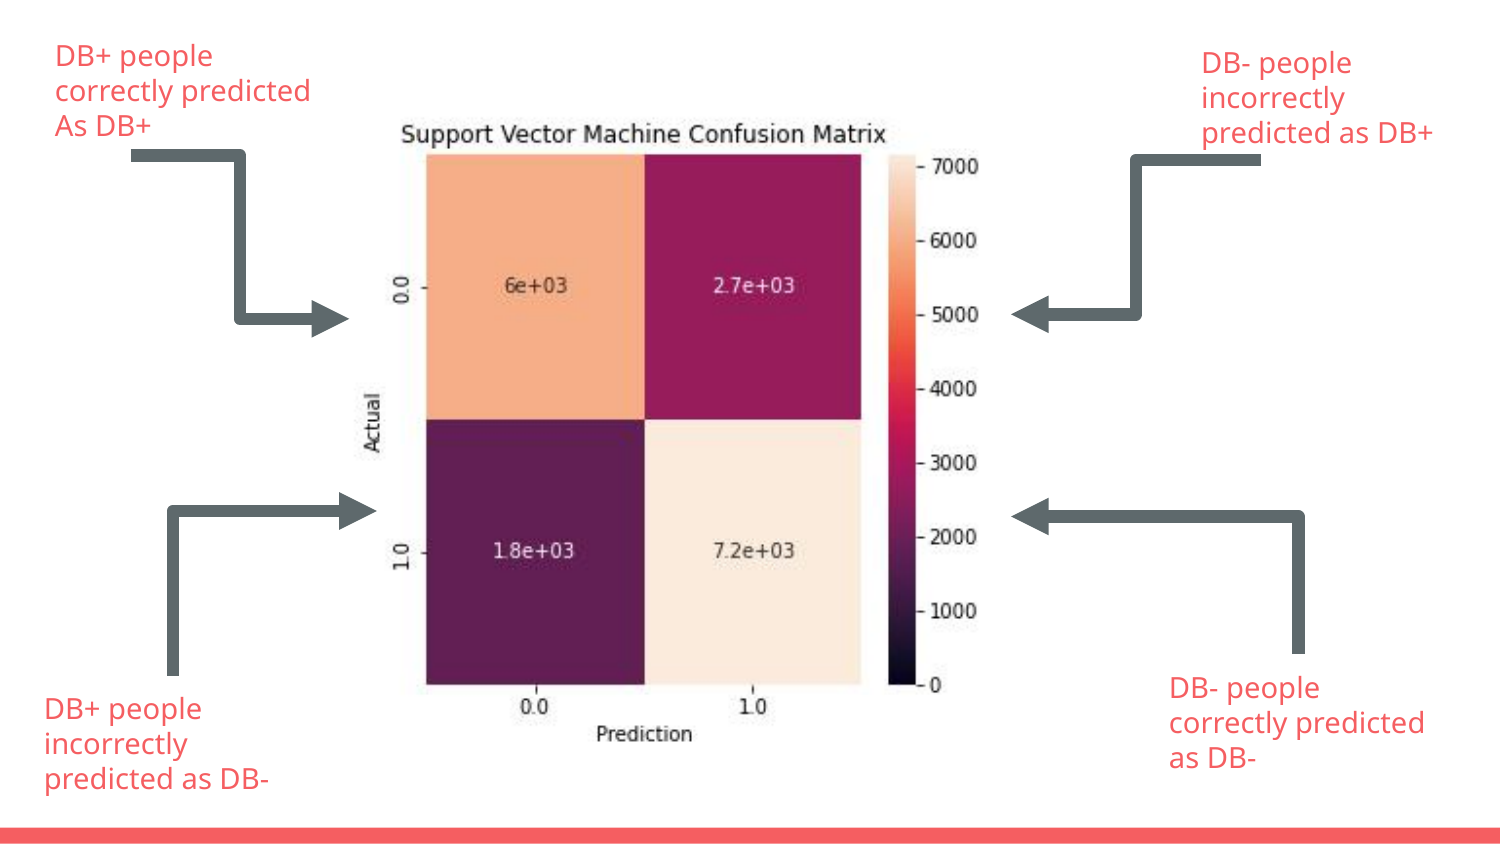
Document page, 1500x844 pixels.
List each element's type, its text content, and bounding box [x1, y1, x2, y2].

text_box DB+ people correctly predicted As DB+ [39, 22, 329, 157]
text_box DB- people incorrectly predicted as DB+ [1186, 29, 1475, 165]
text_box DB+ people incorrectly predicted as DB- [28, 675, 318, 811]
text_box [192, 491, 358, 696]
text_box DB- people correctly predicted as DB- [1154, 653, 1443, 789]
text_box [130, 155, 350, 319]
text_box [1085, 441, 1224, 730]
picture [339, 70, 1041, 773]
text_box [1010, 159, 1262, 315]
